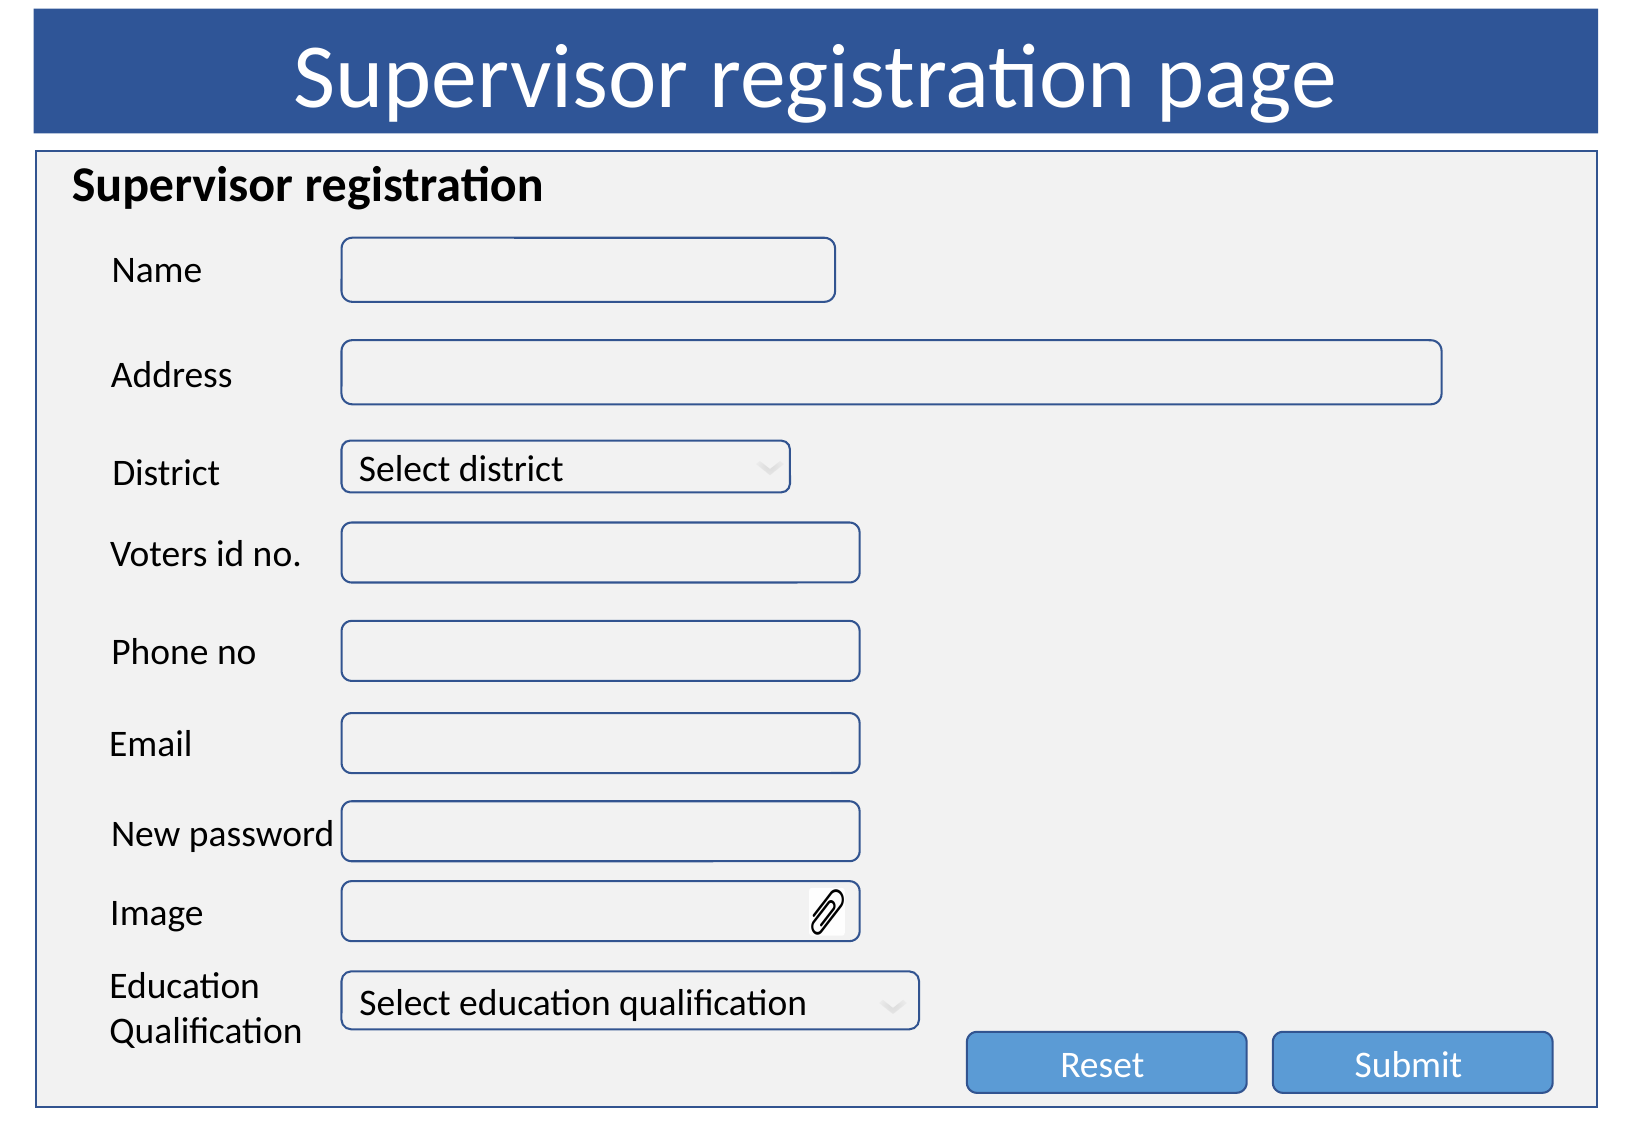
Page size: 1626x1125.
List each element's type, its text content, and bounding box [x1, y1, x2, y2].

picture [860, 979, 926, 1032]
text_box Education Qualification [94, 953, 354, 1059]
text_box Voters id no. [94, 521, 340, 582]
text_box [340, 236, 837, 303]
text_box Reset [965, 1030, 1248, 1094]
text_box [340, 339, 1443, 406]
text_box [35, 150, 1598, 1108]
picture [809, 887, 845, 936]
picture [737, 440, 803, 493]
text_box [340, 880, 861, 943]
text_box Supervisor registration page [33, 8, 1599, 134]
text_box Submit [1271, 1030, 1554, 1094]
text_box Image [95, 880, 290, 941]
text_box Name [96, 237, 219, 298]
text_box Email [94, 711, 303, 772]
text_box [340, 712, 861, 775]
text_box [340, 521, 861, 584]
text_box [347, 800, 861, 863]
text_box Address [95, 342, 254, 403]
text_box New password [96, 801, 383, 862]
text_box Phone no [96, 619, 309, 680]
text_box Select district [340, 439, 783, 494]
text_box Supervisor registration [56, 143, 968, 219]
text_box Select education qualification [354, 970, 920, 1031]
text_box [340, 619, 861, 682]
text_box District [97, 440, 255, 501]
